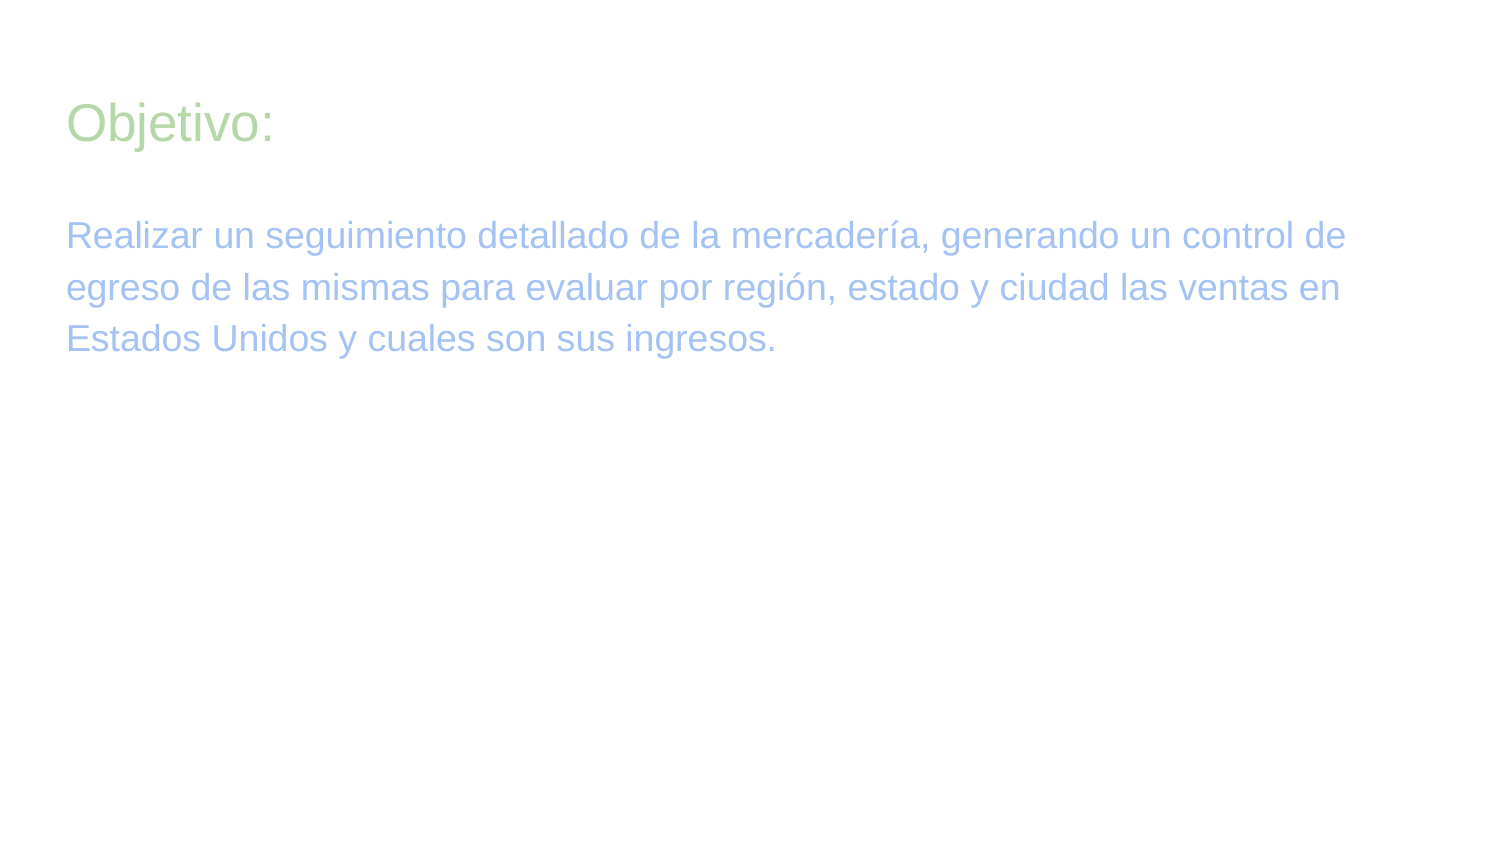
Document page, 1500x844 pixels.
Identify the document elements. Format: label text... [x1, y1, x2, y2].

list Realizar un seguimiento detallado de la mercadería, generando un control de egreso de las mismas para evaluar por región, estado y ciudad las ventas en Estados Unidos y cuales son sus ingresos. [51, 189, 1449, 750]
title Objetivo: [51, 72, 1449, 167]
